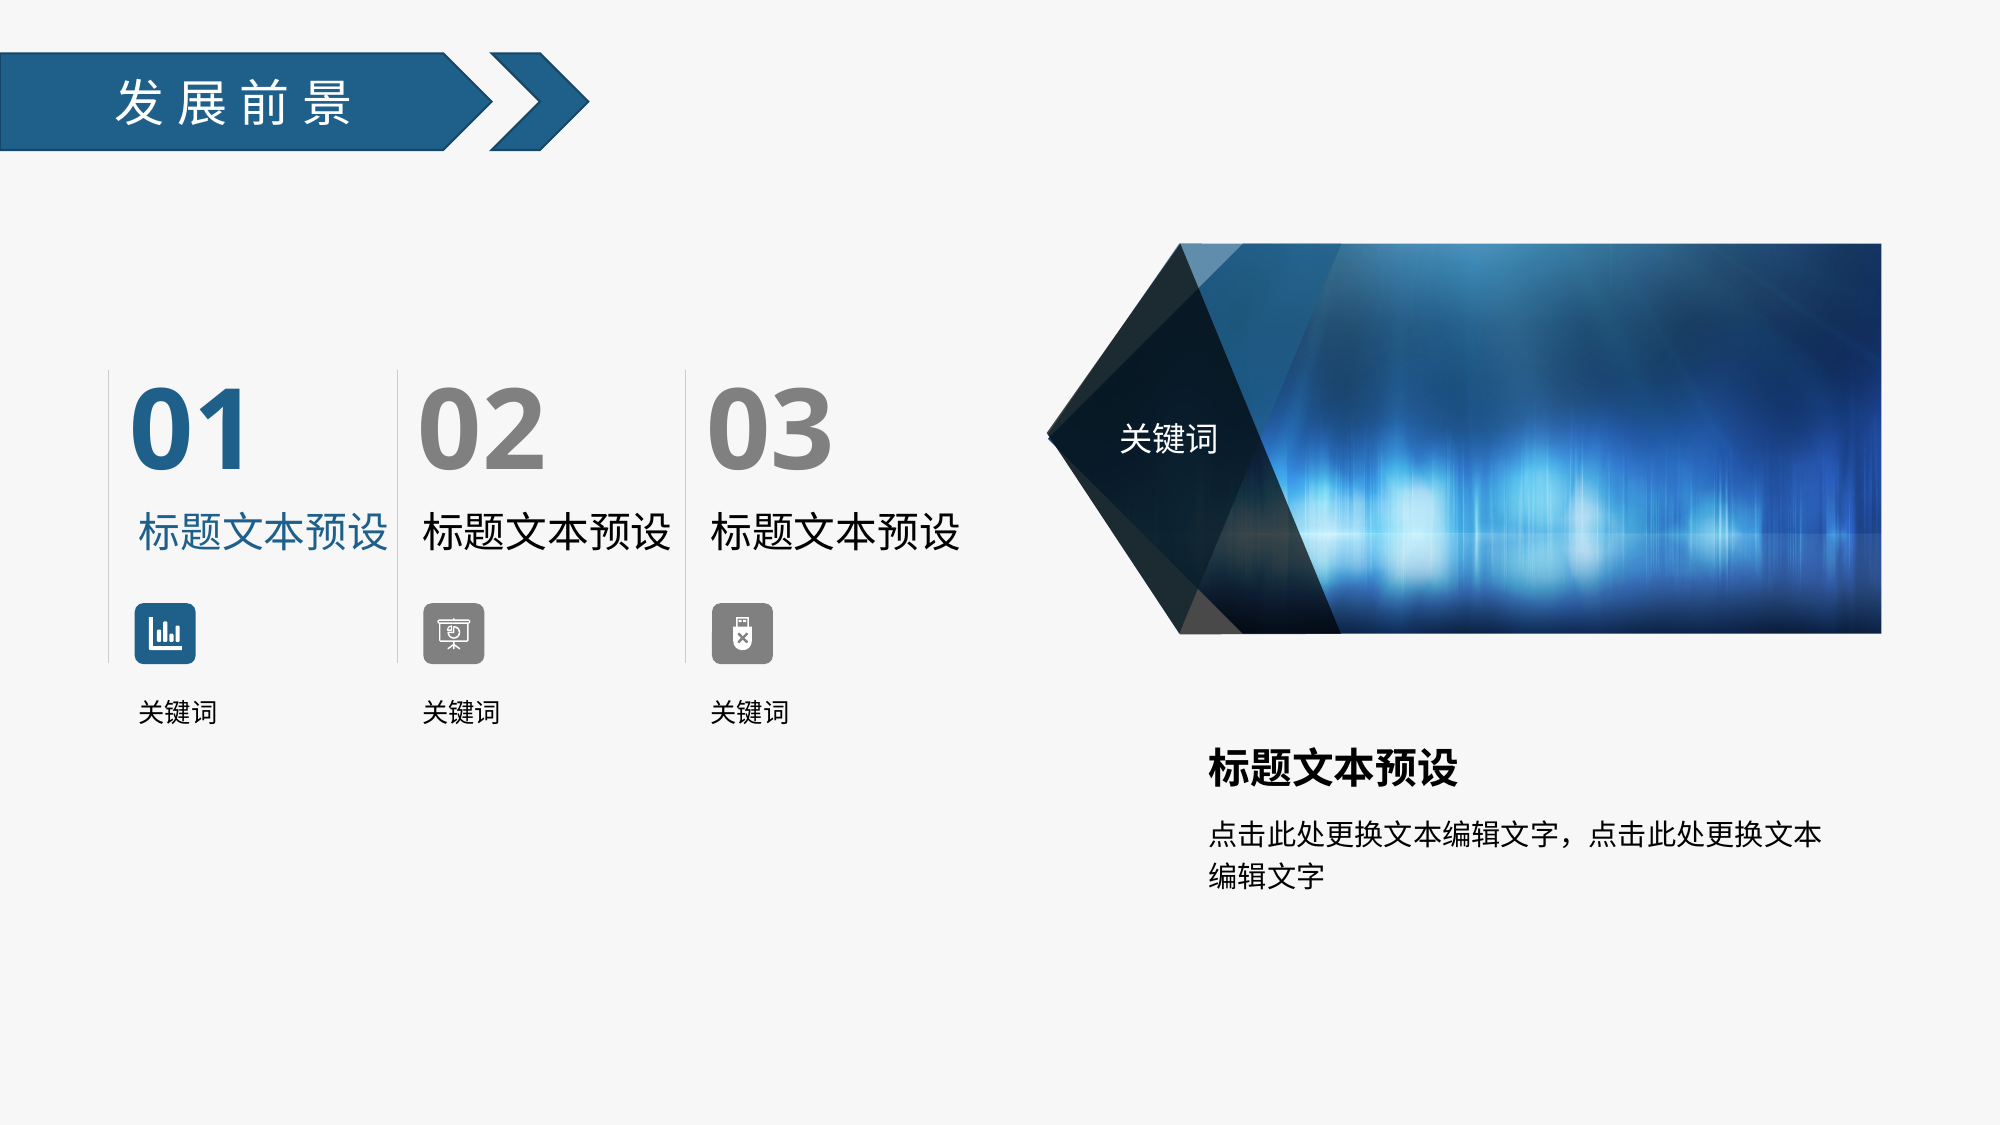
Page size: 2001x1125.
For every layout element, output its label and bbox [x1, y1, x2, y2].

text_box [0, 53, 589, 150]
text_box [108, 243, 1882, 1005]
